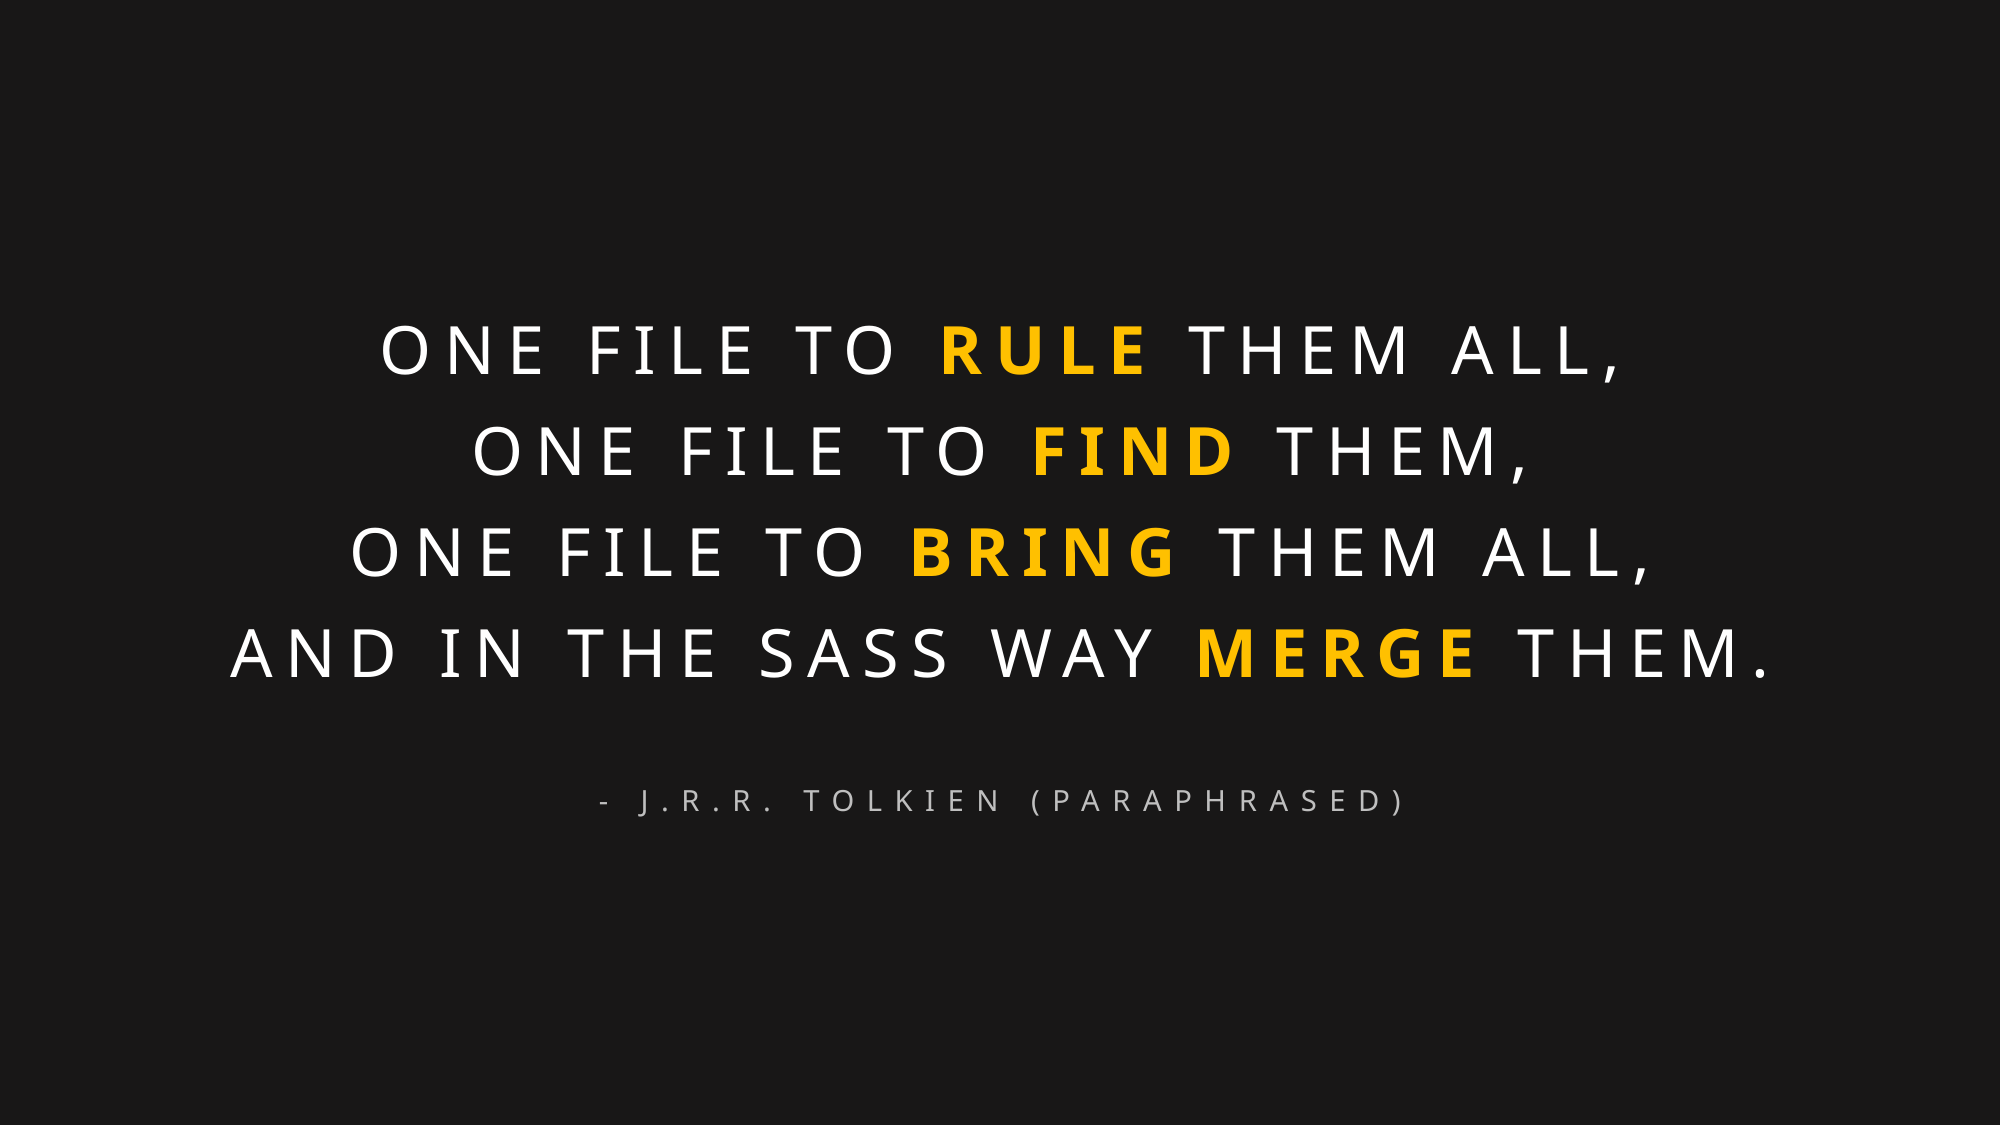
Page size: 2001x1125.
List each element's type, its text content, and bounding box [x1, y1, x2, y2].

list ONE FILE TO RULE THEM ALL, ONE FILE TO FIND THEM, ONE FILE TO BRING THEM ALL, AND IN THE SASS WAY MERGE THEM. - J.R.R. TOLKIEN (PARAPHRASED) [137, 0, 1863, 1125]
